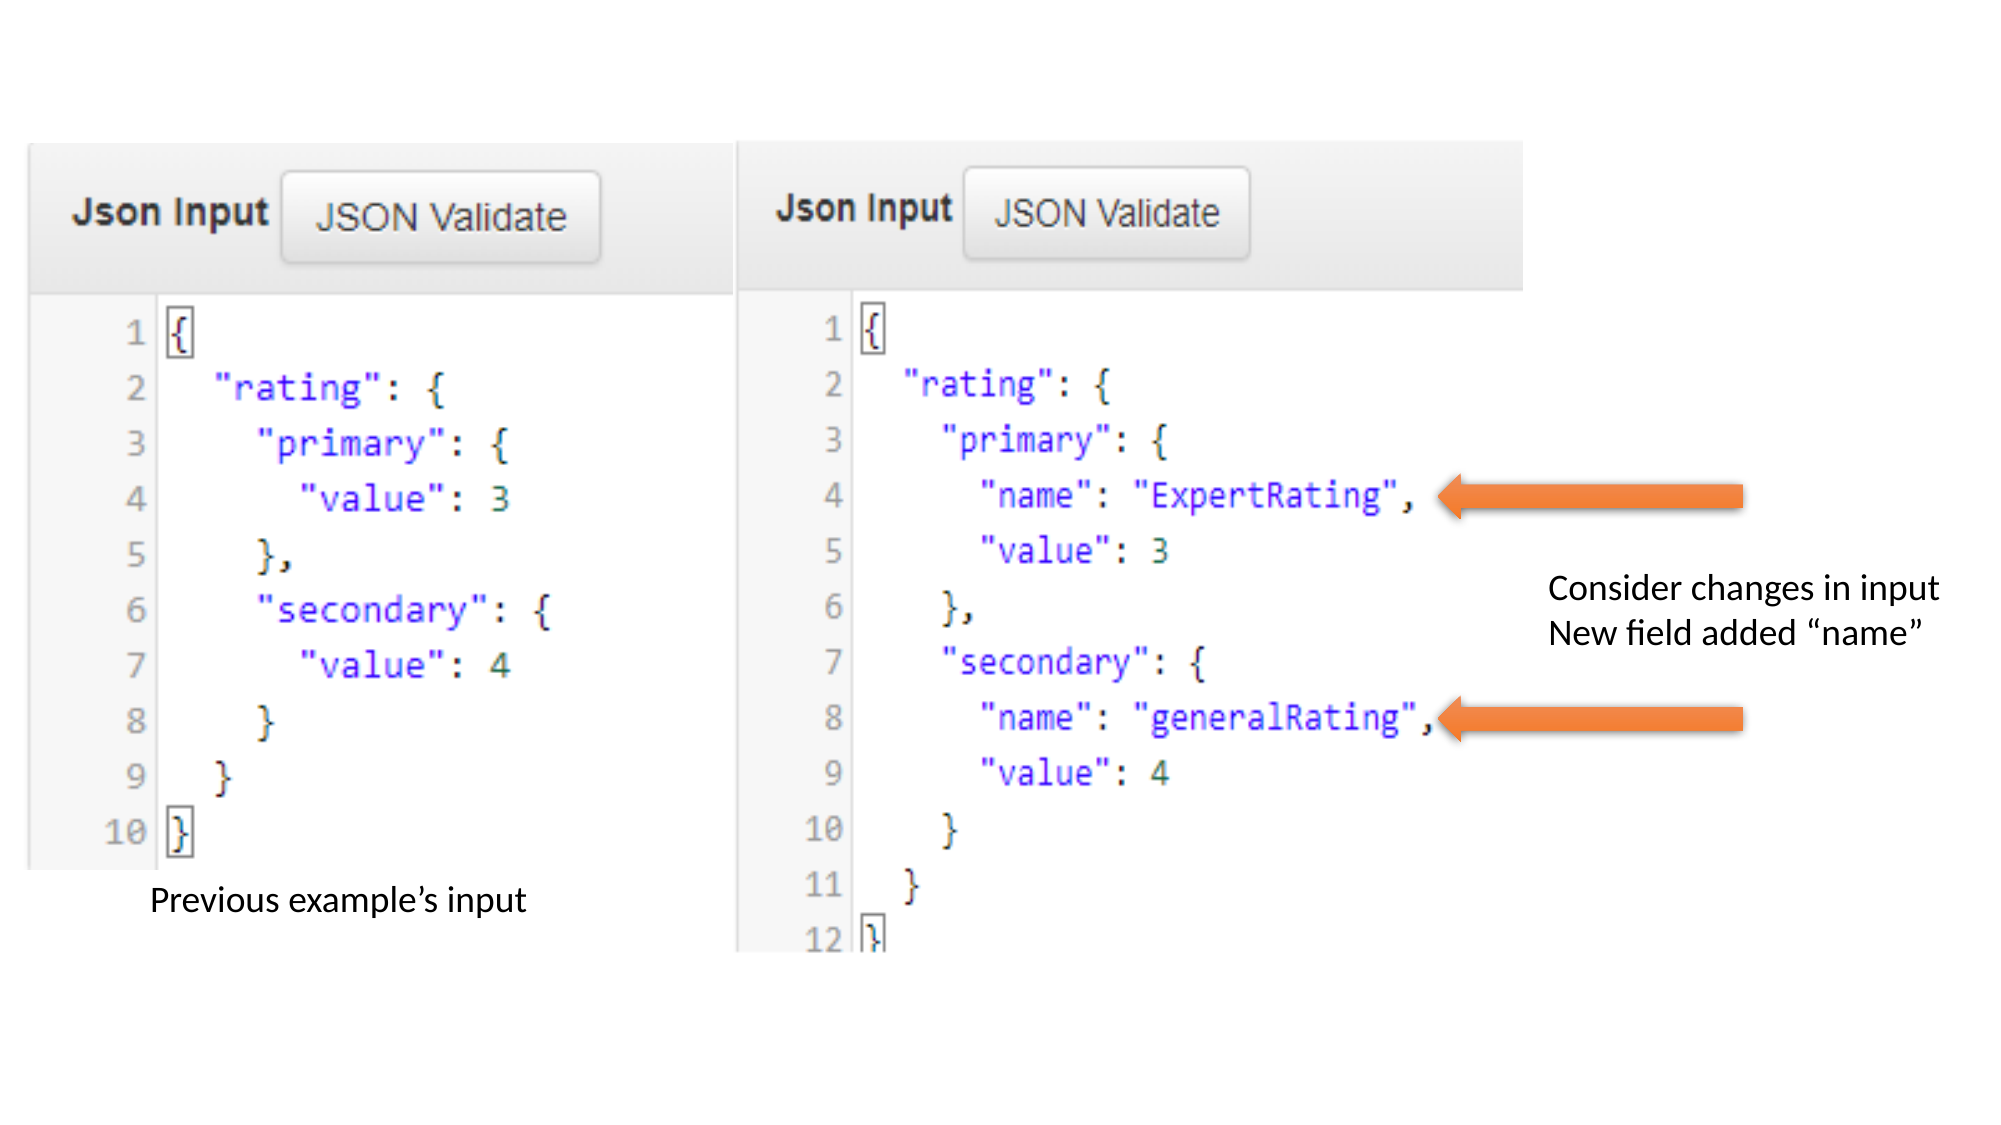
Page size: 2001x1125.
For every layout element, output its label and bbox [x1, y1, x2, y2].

text_box [23, 136, 1932, 964]
